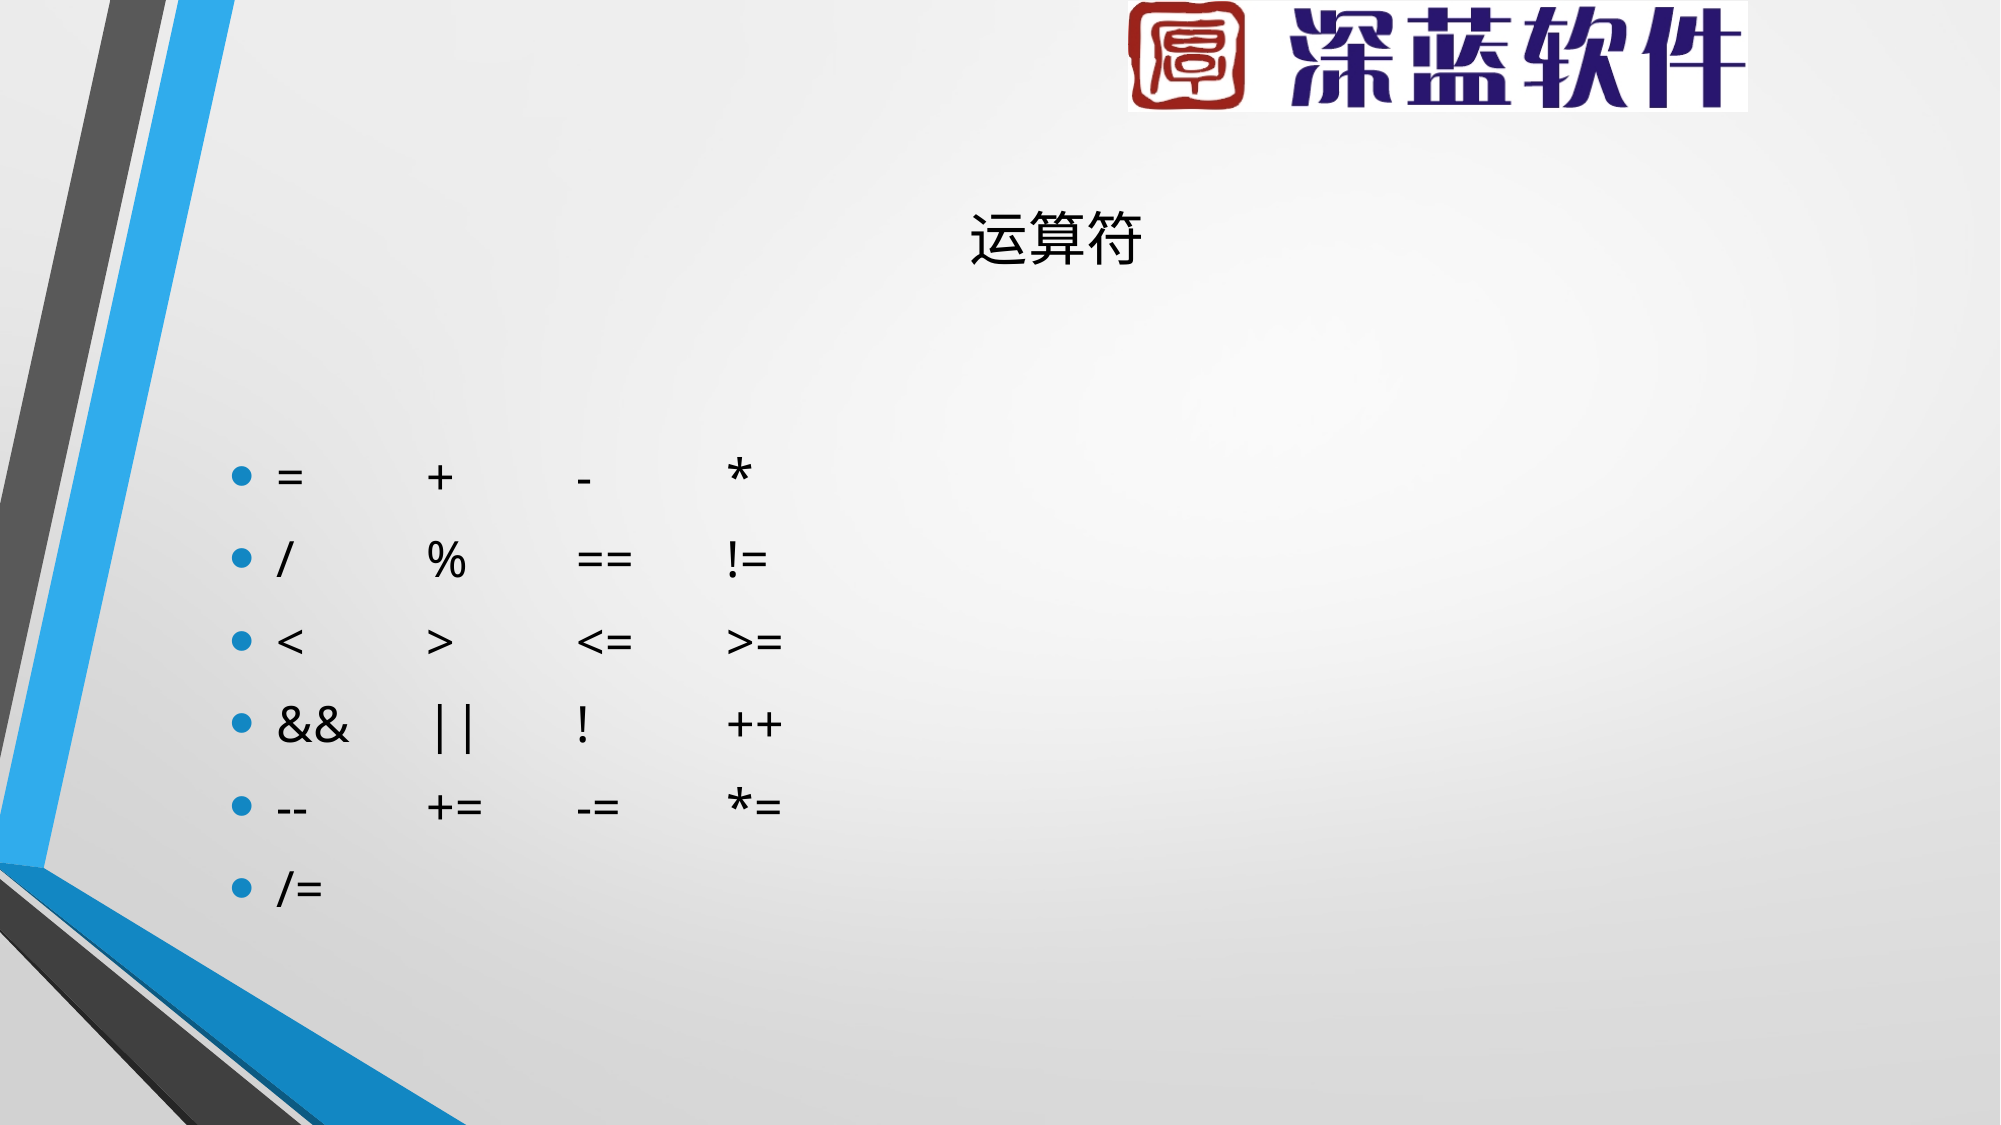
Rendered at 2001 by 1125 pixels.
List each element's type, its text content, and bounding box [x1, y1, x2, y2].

title 运算符 [214, 75, 1900, 400]
list = + - * / % == != < > <= >= && || ! ++ -- += -= *= /= [214, 437, 1900, 985]
picture [1127, 0, 1748, 112]
